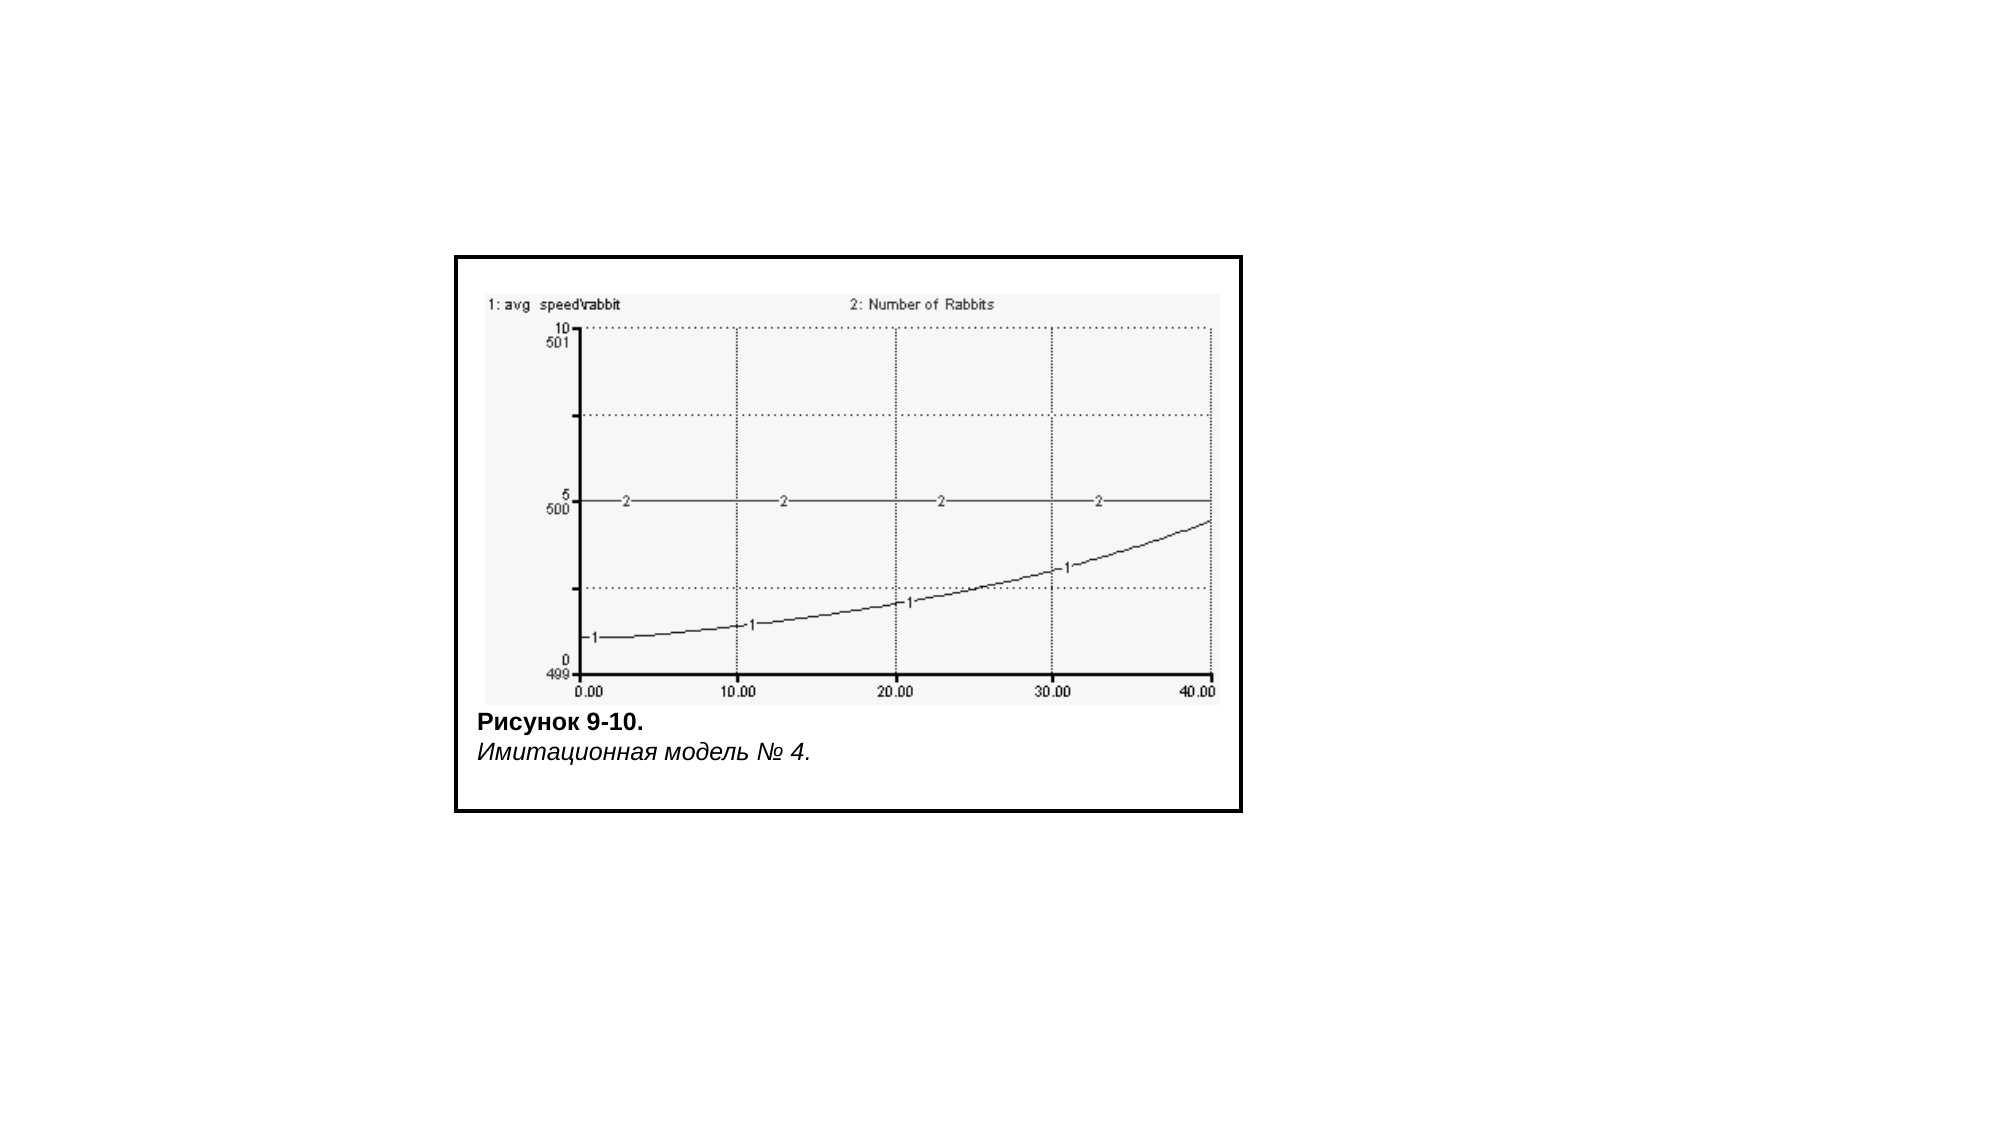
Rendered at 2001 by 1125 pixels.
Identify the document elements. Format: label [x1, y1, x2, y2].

text_box [453, 254, 1244, 814]
